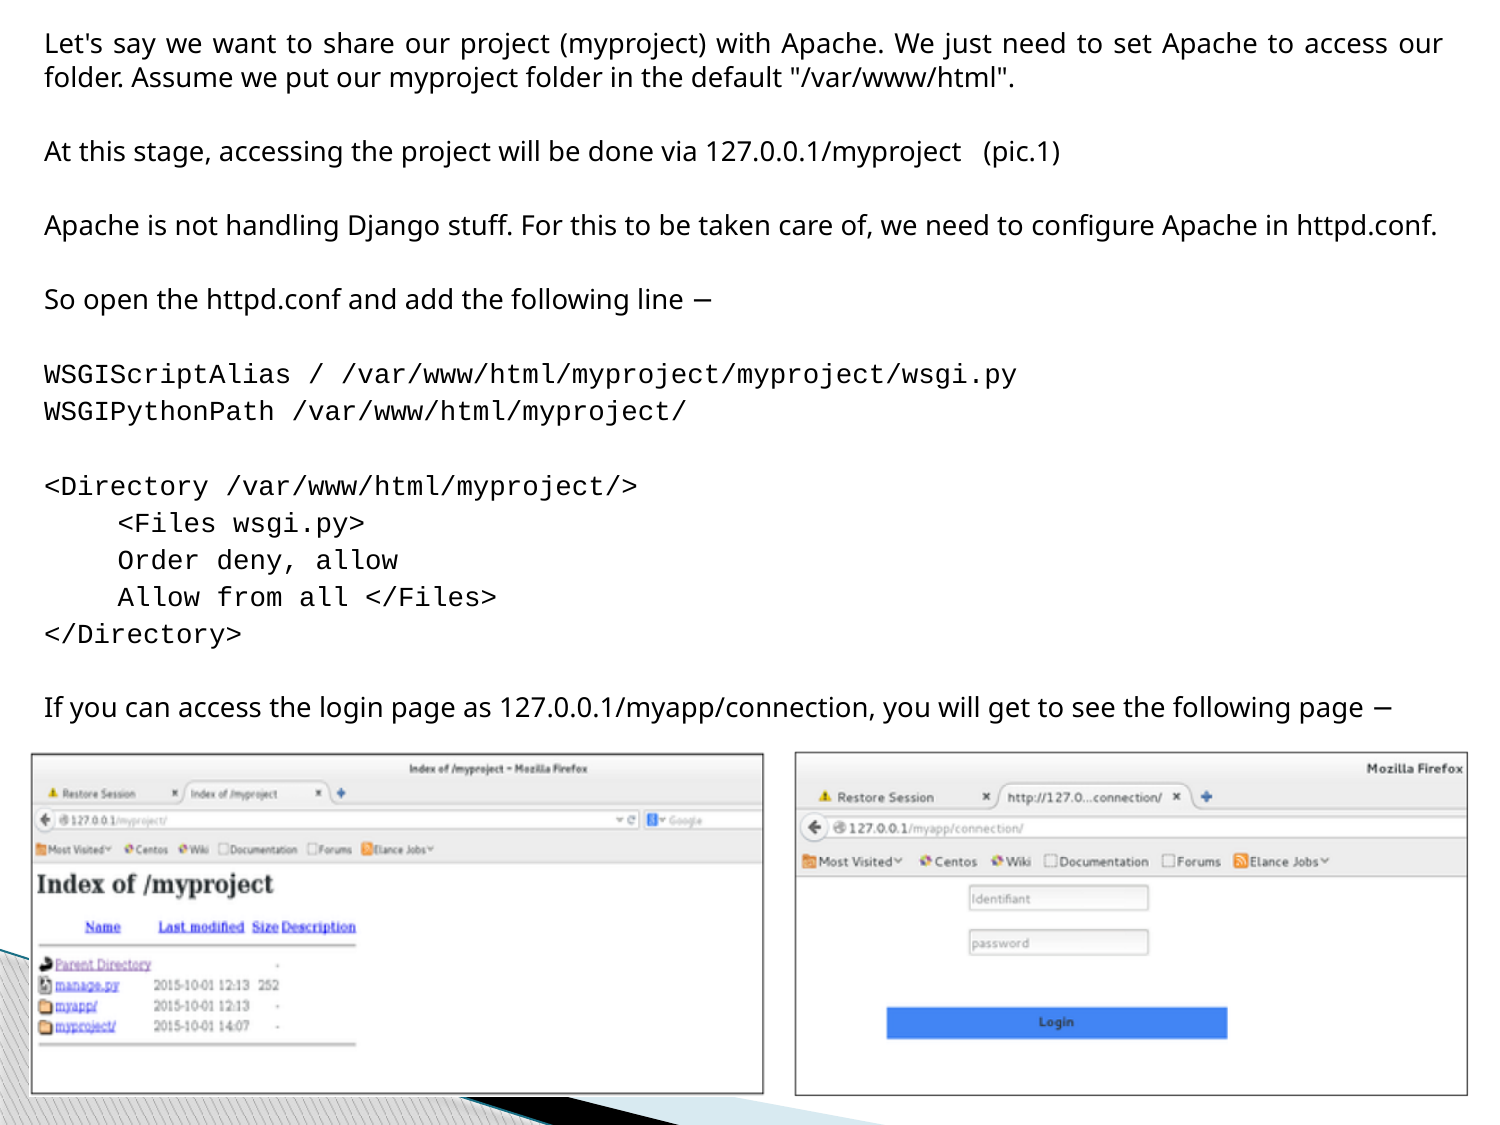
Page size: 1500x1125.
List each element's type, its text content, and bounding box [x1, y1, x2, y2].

list Let's say we want to share our project (myproject) with Apache. We just need to set Apache to access our folder. Assume we put our myproject folder in the default "/var/www/html". At this stage, accessing the project will be done via 127.0.0.1/myproject (pic.1) Apache is not handling Django stuff. For this to be taken care of, we need to configure Apache in httpd.conf. So open the httpd.conf and add the following line − WSGIScriptAlias / /var/www/html/myproject/myproject/wsgi.py WSGIPythonPath /var/www/html/myproject/ <Directory /var/www/html/myproject/> <Files wsgi.py> Order deny, allow Allow from all </Files> </Directory> If you can access the login page as 127.0.0.1/myapp/connection, you will get to see the following page − [29, 19, 1459, 762]
picture [29, 751, 766, 1098]
picture [793, 750, 1469, 1098]
